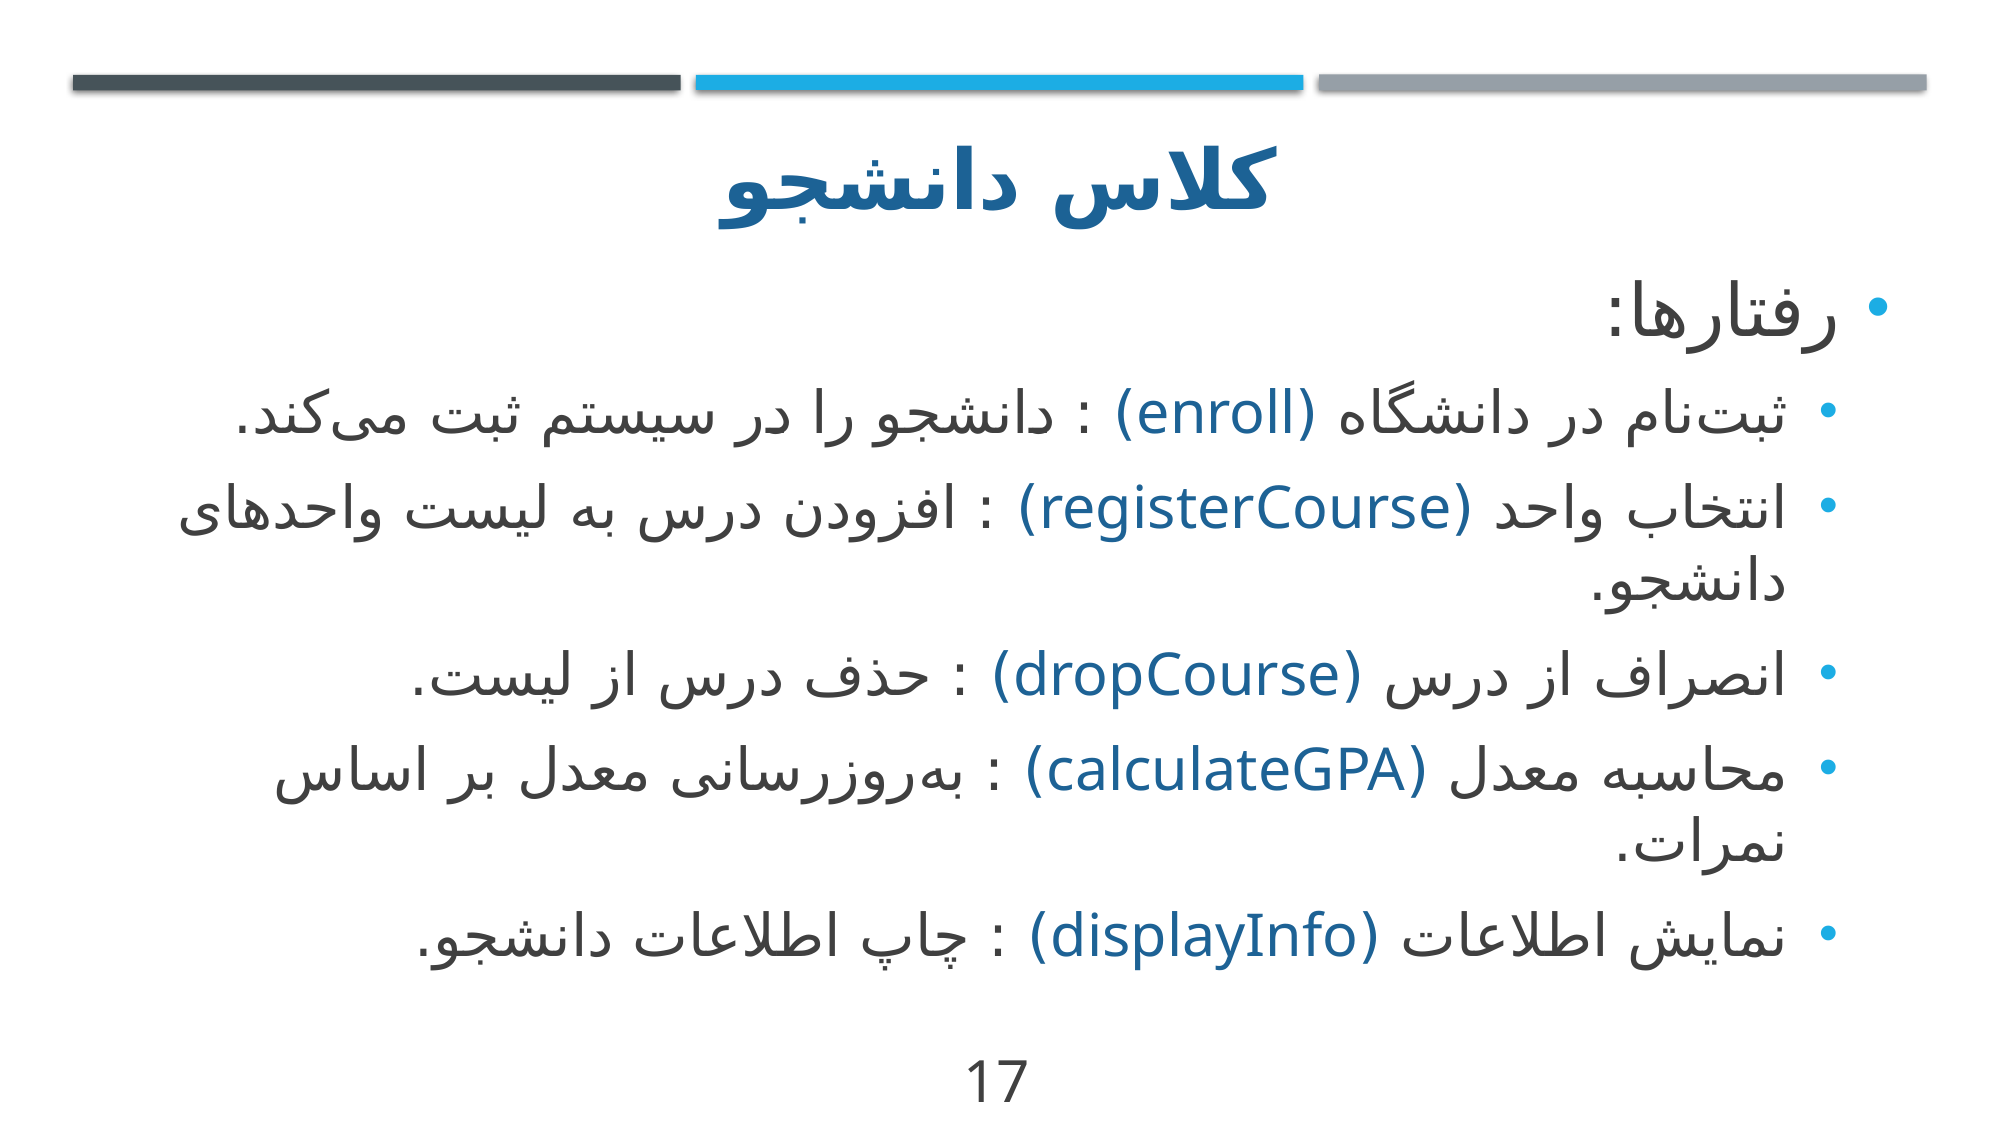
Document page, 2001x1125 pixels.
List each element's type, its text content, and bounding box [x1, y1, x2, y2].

list رفتارها: ثبت‌نام در دانشگاه (enroll) : دانشجو را در سیستم ثبت می‌کند. انتخاب واحد (registerCourse) : افزودن درس به لیست واحدهای دانشجو. انصراف از درس (dropCourse) : حذف درس از لیست. محاسبه معدل (calculateGPA) : به‌روزرسانی معدل بر اساس نمرات. نمایش اطلاعات (displayInfo) : چاپ اطلاعات دانشجو. [95, 246, 1905, 981]
title کلاس دانشجو [95, 115, 1905, 234]
